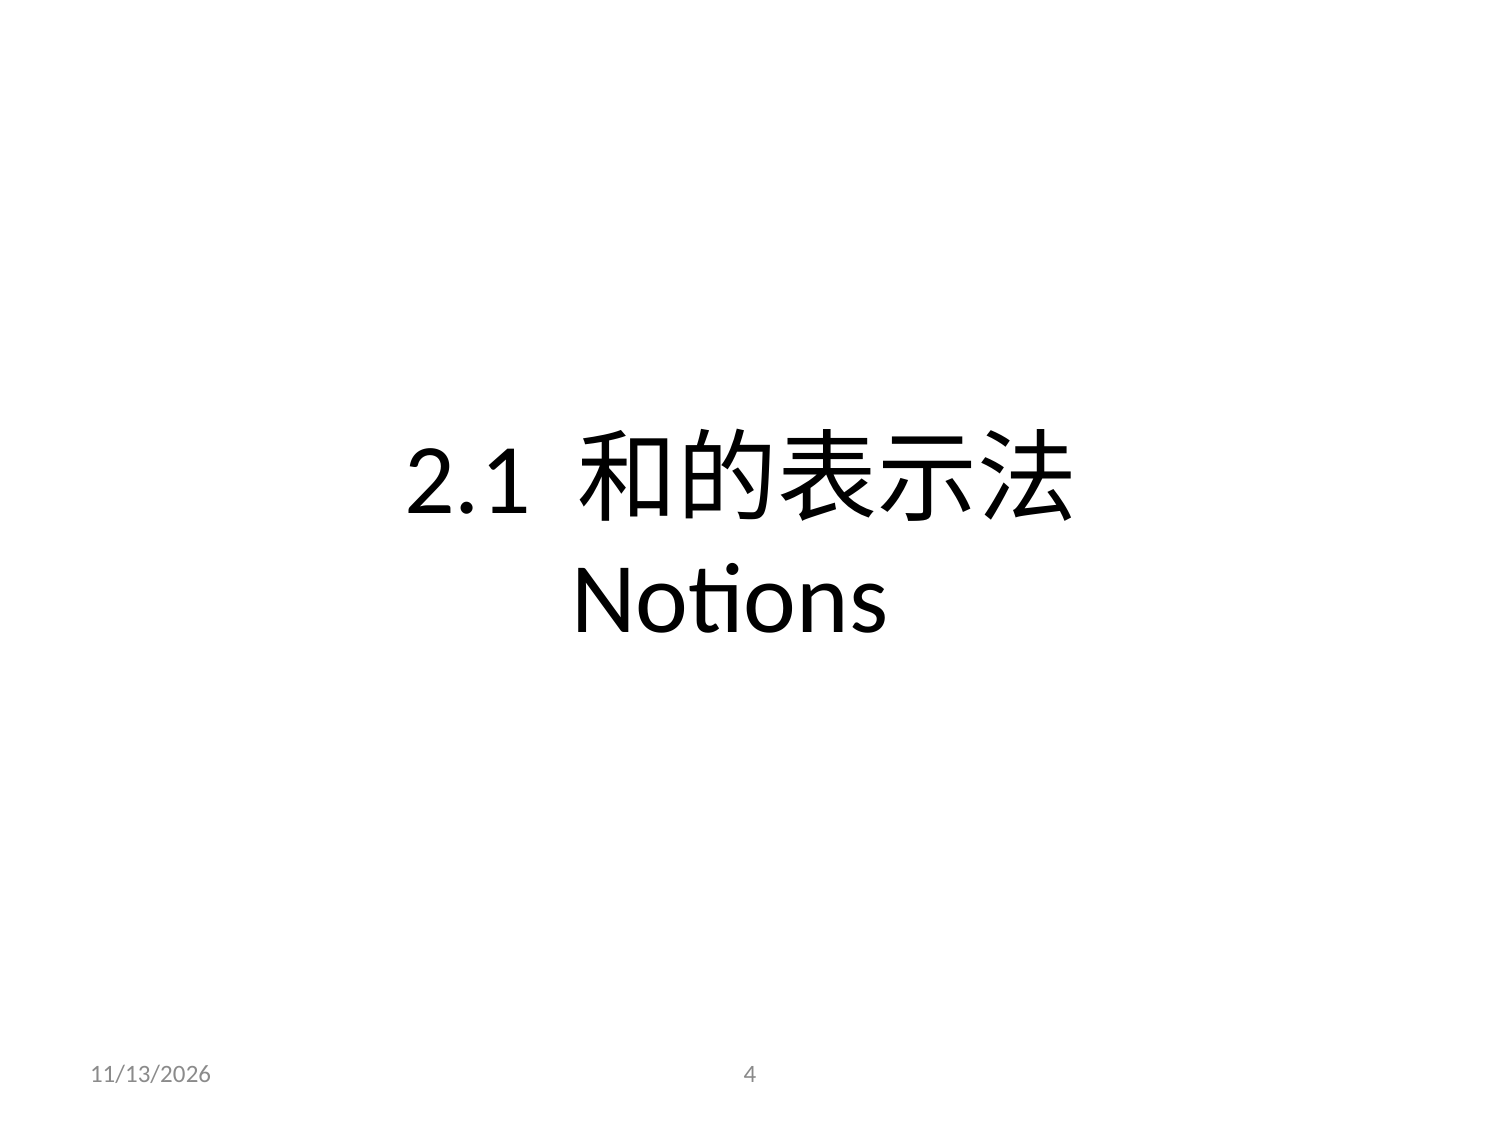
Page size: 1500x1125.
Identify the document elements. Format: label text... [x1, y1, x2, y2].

slide_number 4 [512, 1042, 988, 1103]
title 2.1 和的表示法 Notions [206, 420, 1276, 646]
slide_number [75, 1042, 425, 1103]
